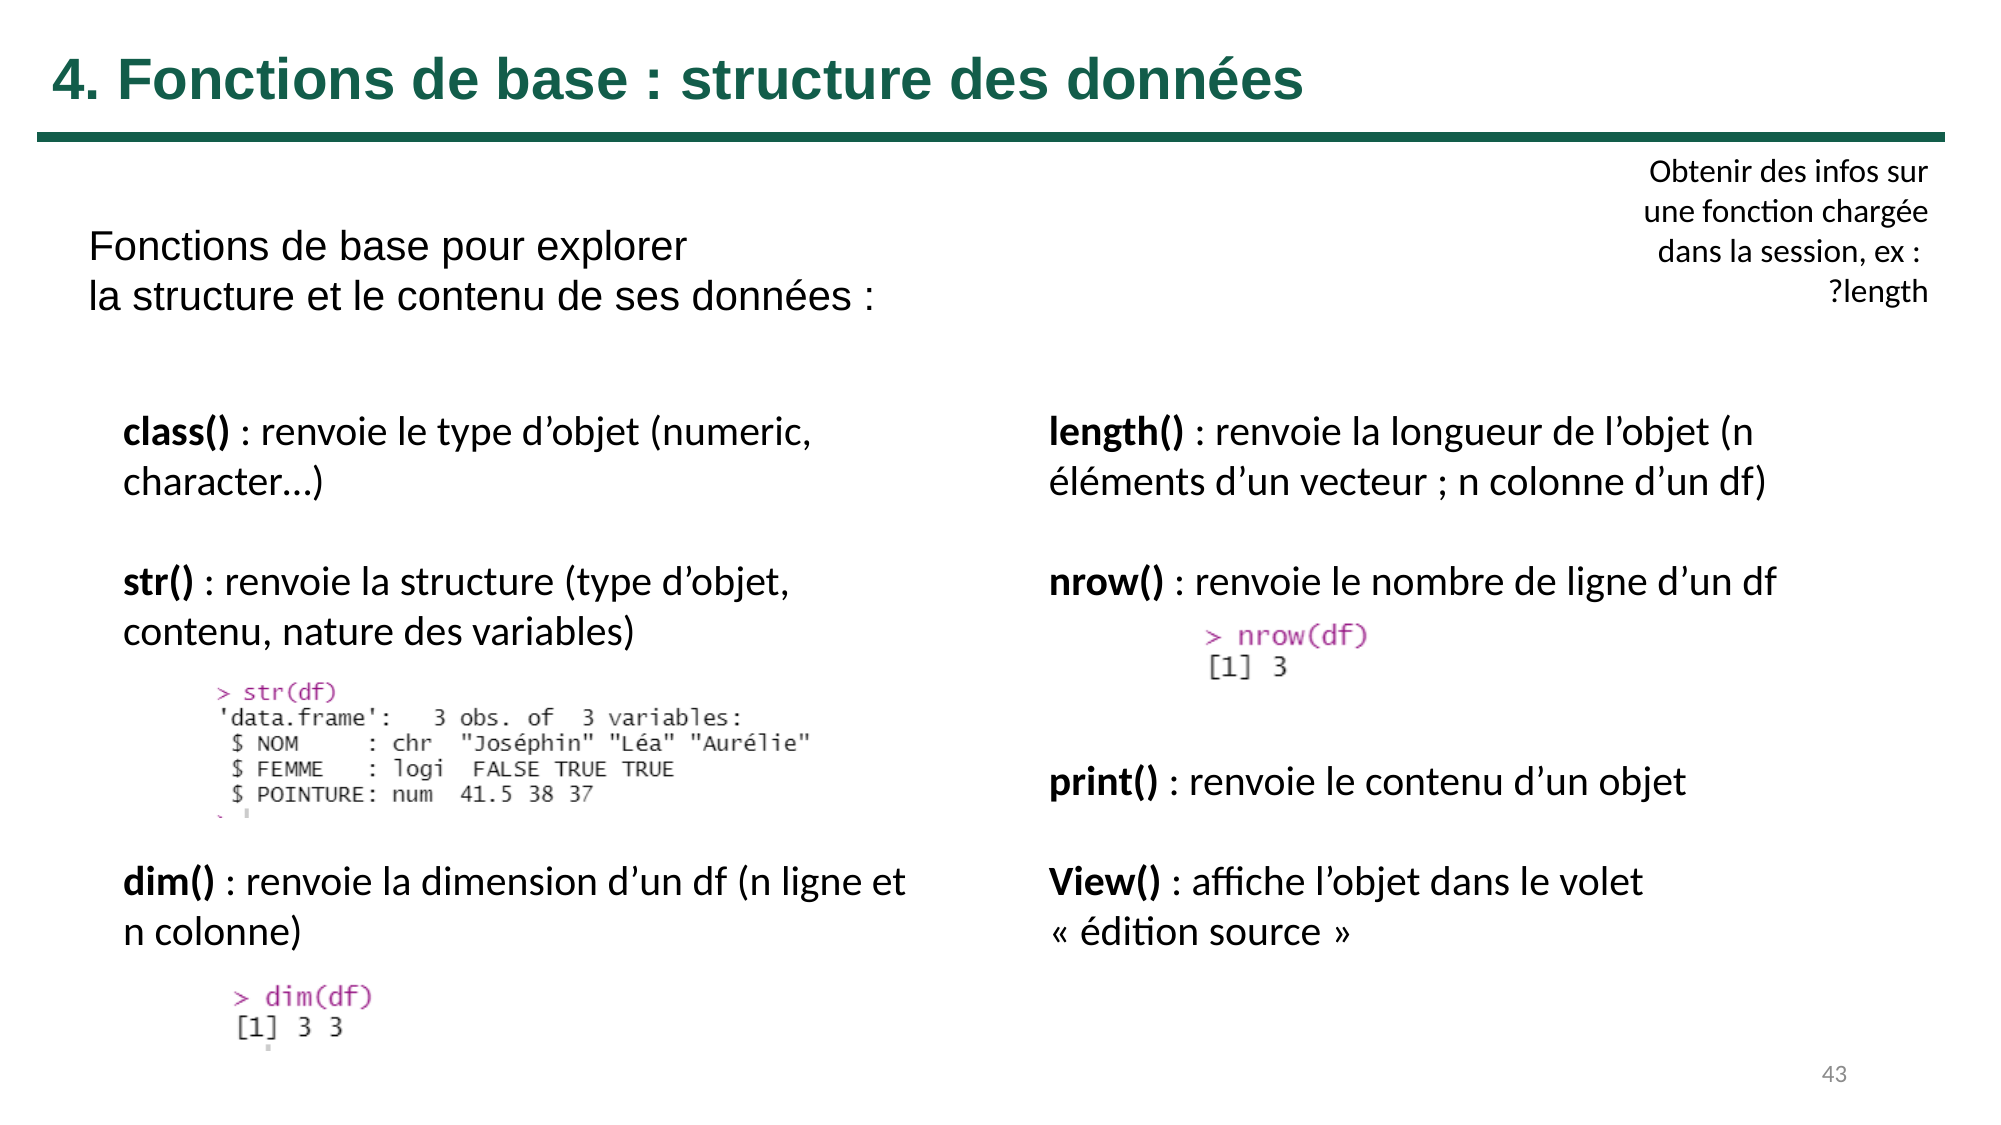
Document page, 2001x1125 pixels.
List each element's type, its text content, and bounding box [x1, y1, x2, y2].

text_box Fonctions de base pour explorer la structure et le contenu de ses données : [73, 211, 1497, 327]
picture [227, 979, 415, 1051]
picture [210, 680, 823, 818]
text_box 4. Fonctions de base : structure des données [37, 33, 1364, 119]
text_box [37, 132, 1945, 142]
text_box length() : renvoie la longueur de l’objet (n éléments d’un vecteur ; n colonne d’un df) nrow() : renvoie le nombre de ligne d’un df print() : renvoie le contenu d’un objet View() : affiche l’objet dans le volet « édition source » [1033, 396, 1810, 962]
text_box Obtenir des infos sur une fonction chargée dans la session, ex : ?length [1578, 142, 1944, 317]
text_box class() : renvoie le type d’objet (numeric, character…) str() : renvoie la structure (type d’objet, contenu, nature des variables) dim() : renvoie la dimension d’un df (n ligne et n colonne) [108, 396, 927, 962]
picture [1195, 619, 1393, 683]
slide_number 43 [1412, 1042, 1863, 1103]
